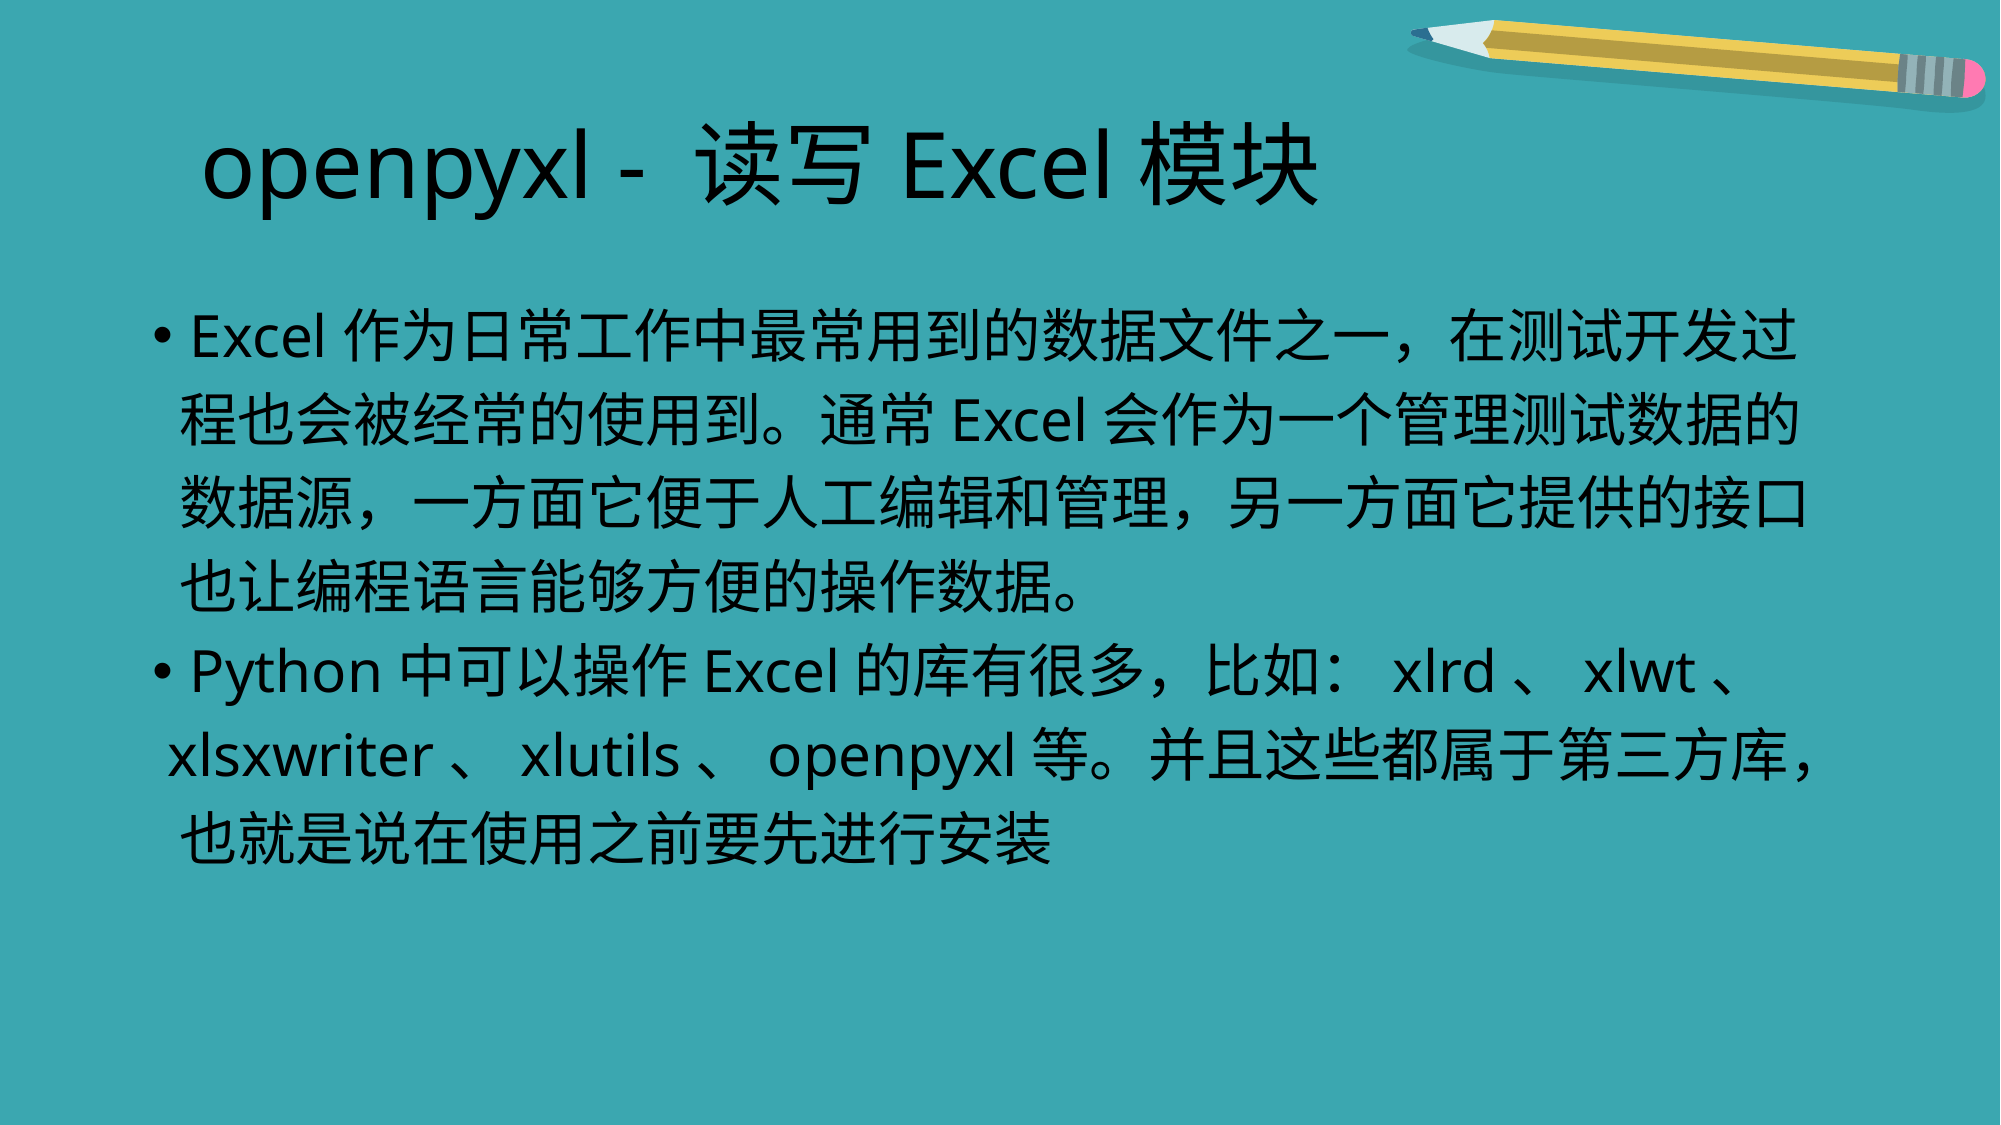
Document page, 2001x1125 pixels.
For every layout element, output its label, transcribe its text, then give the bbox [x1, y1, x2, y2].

title openpyxl - 读写Excel模块 [137, 59, 1863, 278]
list Excel作为日常工作中最常用到的数据文件之一，在测试开发过 程也会被经常的使用到。通常Excel会作为一个管理测试数据的 数据源，一方面它便于人工编辑和管理，另一方面它提供的接口 也让编程语言能够方便的操作数据。 Python中可以操作Excel的库有很多，比如：xlrd、xlwt、 xlsxwriter、xlutils、openpyxl等。并且这些都属于第三方库， 也就是说在使用之前要先进行安装 [137, 299, 1863, 1014]
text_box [1403, 20, 1987, 117]
